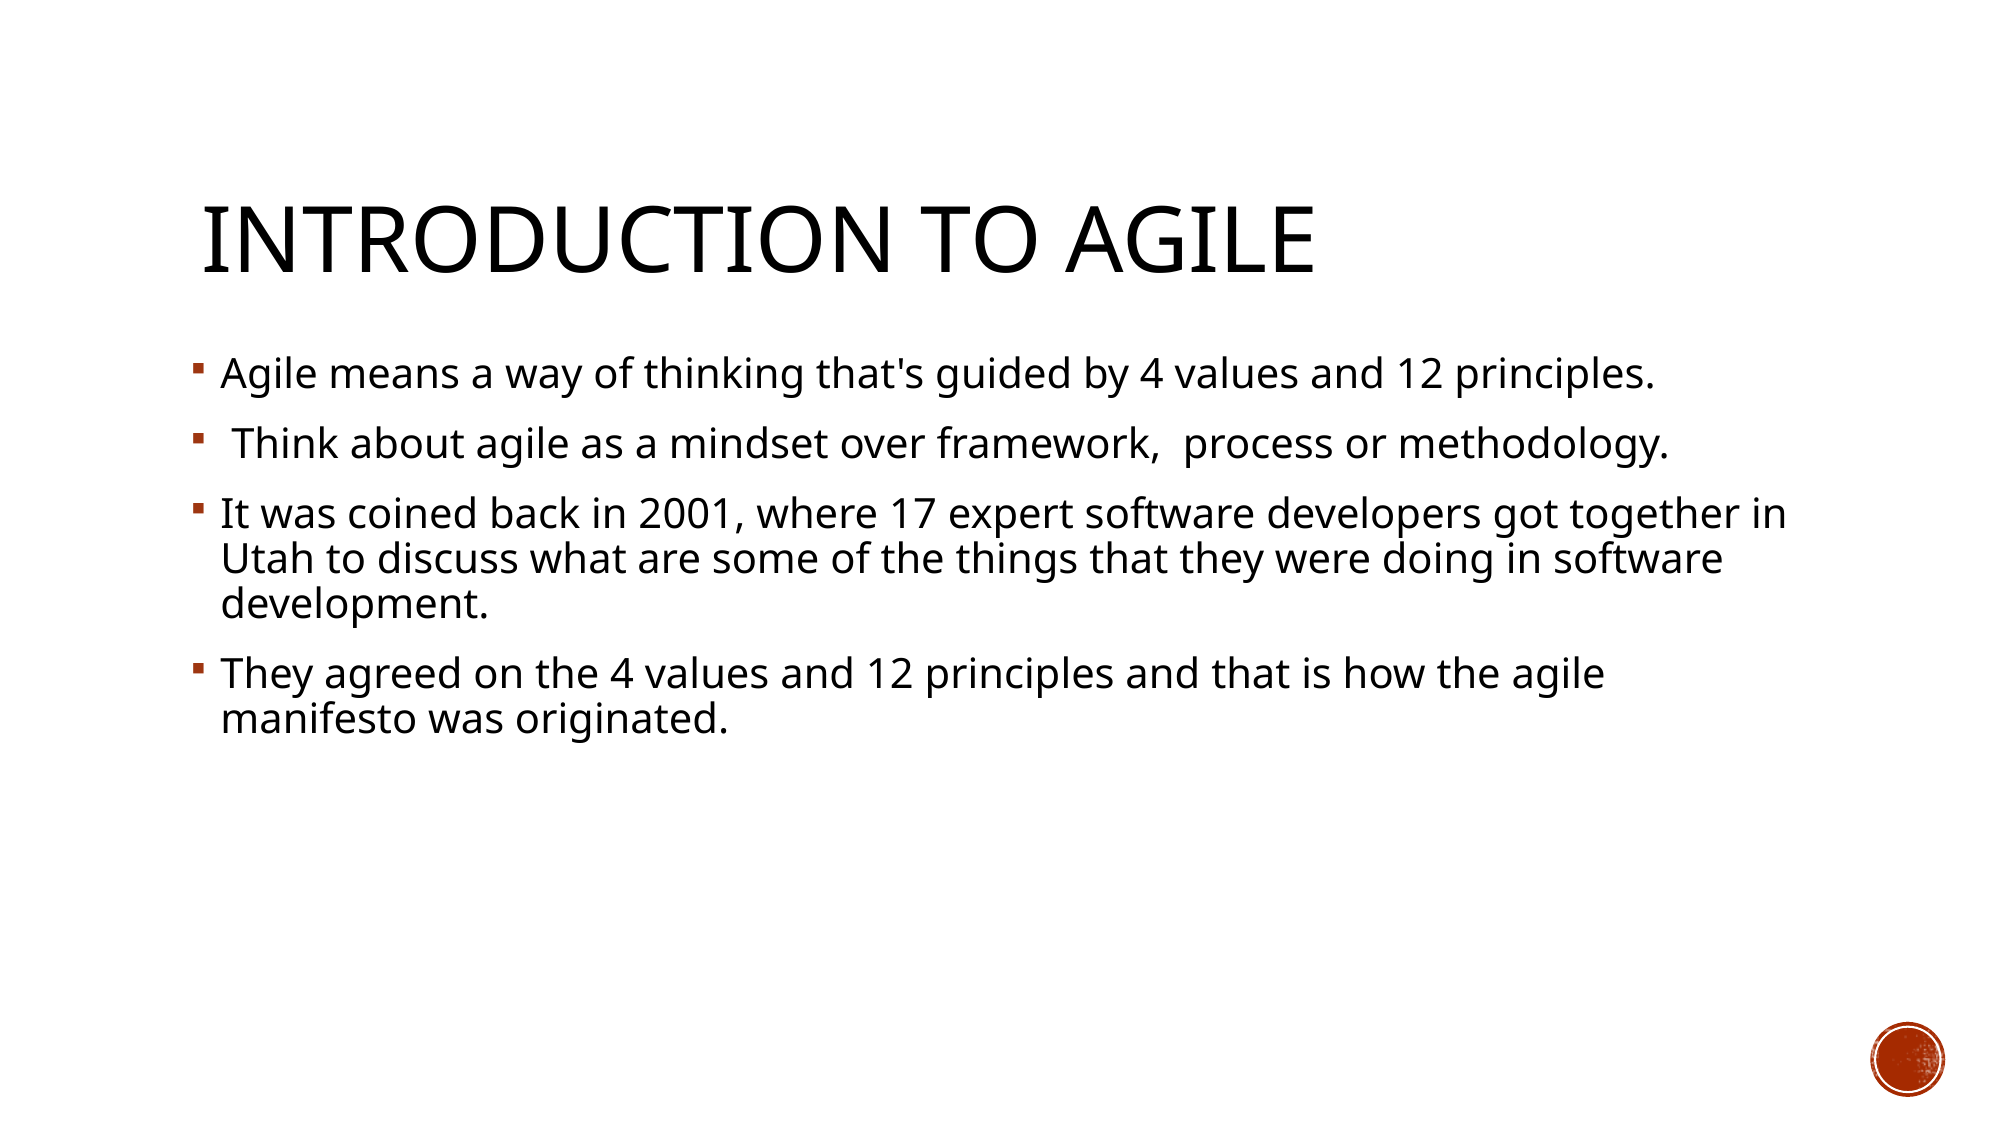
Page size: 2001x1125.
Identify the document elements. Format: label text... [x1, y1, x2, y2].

list Agile means a way of thinking that's guided by 4 values and 12 principles. Think about agile as a mindset over framework, process or methodology. It was coined back in 2001, where 17 expert software developers got together in Utah to discuss what are some of the things that they were doing in software development. They agreed on the 4 values and 12 principles and that is how the agile manifesto was originated. [175, 345, 1826, 1010]
title Introduction to Agile [186, 140, 1825, 345]
